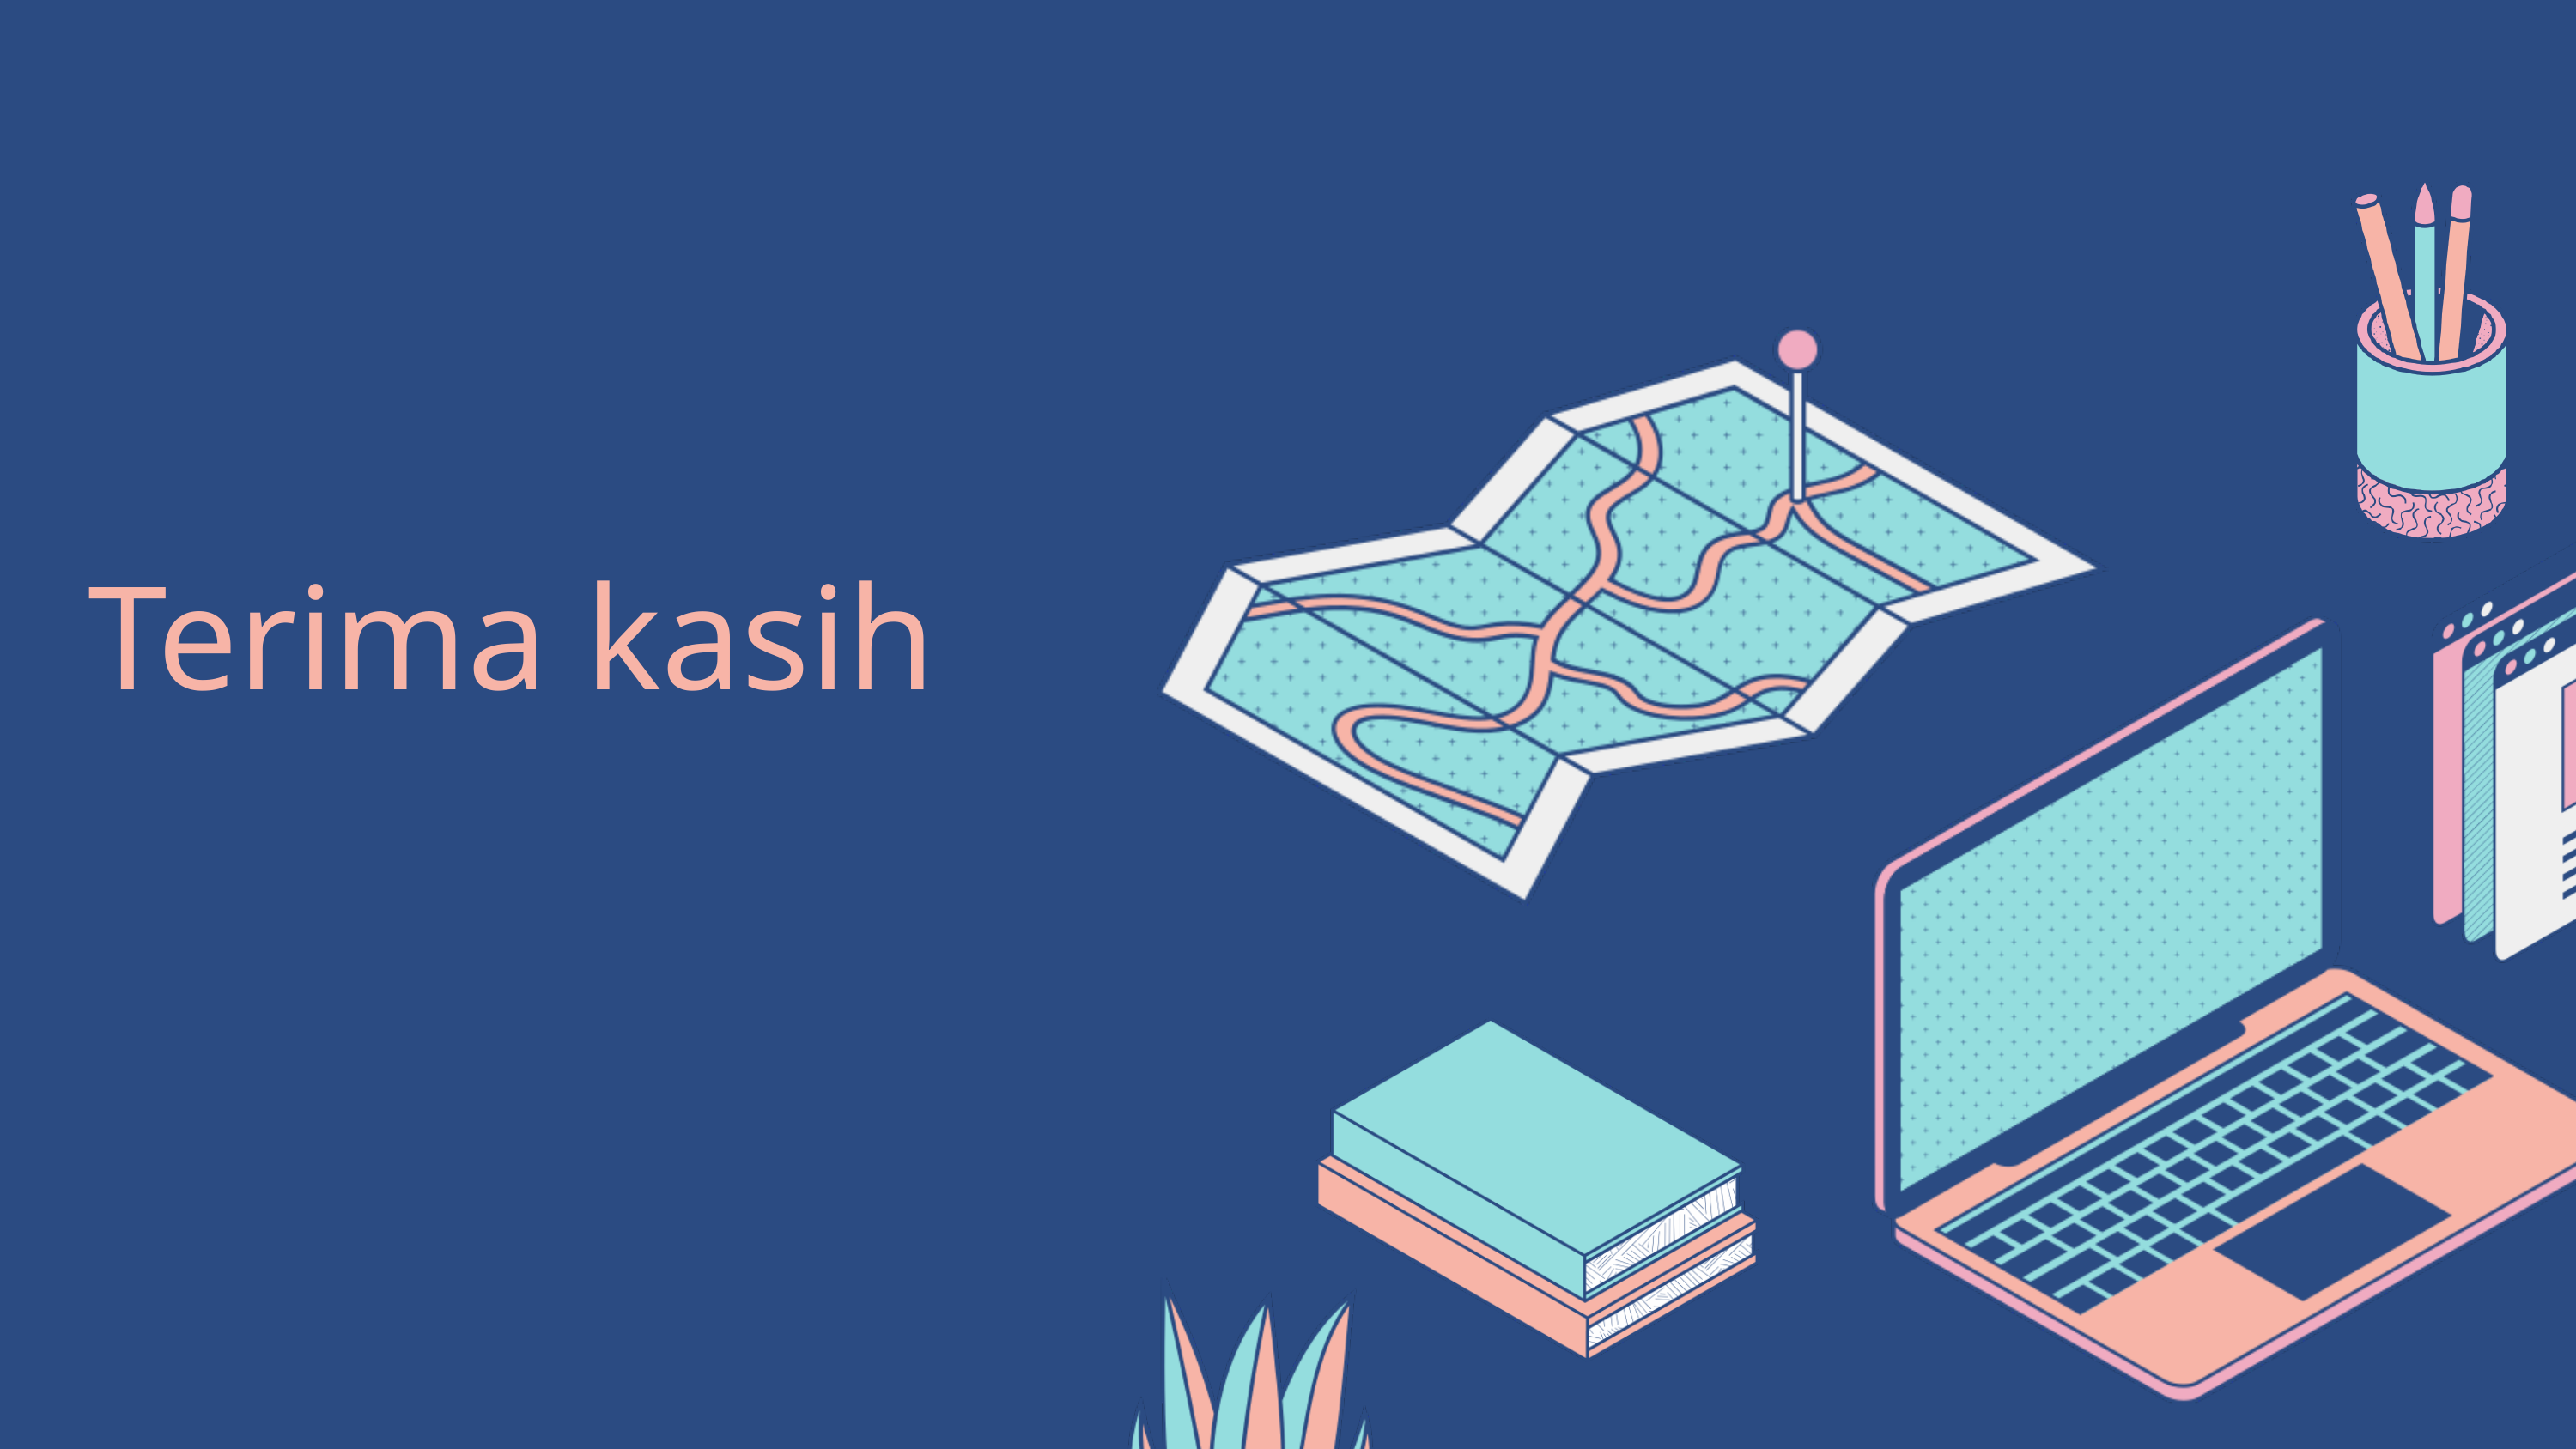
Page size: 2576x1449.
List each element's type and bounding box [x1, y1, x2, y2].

picture [1111, 1017, 1759, 1449]
picture [1157, 178, 2576, 1404]
text_box [88, 386, 1246, 913]
